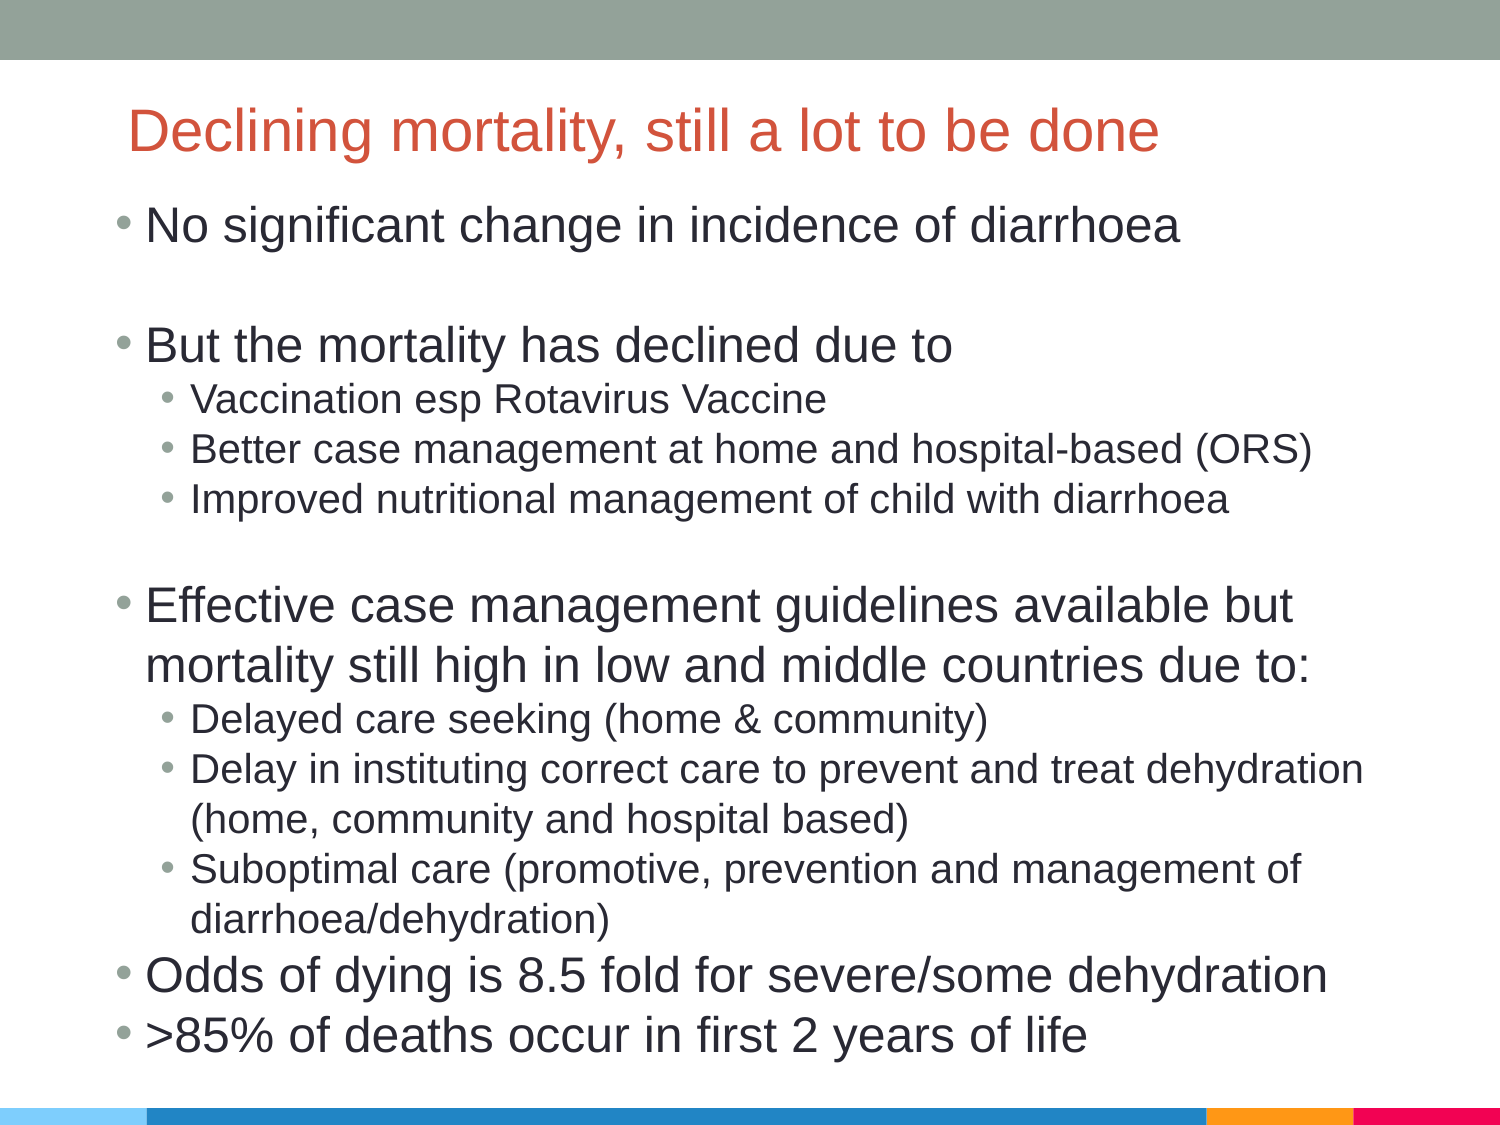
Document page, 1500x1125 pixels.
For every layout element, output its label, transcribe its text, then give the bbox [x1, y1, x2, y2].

title Declining mortality, still a lot to be done [112, 31, 1428, 179]
list No significant change in incidence of diarrhoea But the mortality has declined due to Vaccination esp Rotavirus Vaccine Better case management at home and hospital-based (ORS) Improved nutritional management of child with diarrhoea Effective case management guidelines available but mortality still high in low and middle countries due to: Delayed care seeking (home & community) Delay in instituting correct care to prevent and treat dehydration (home, community and hospital based) Suboptimal care (promotive, prevention and management of diarrhoea/dehydration) Odds of dying is 8.5 fold for severe/some dehydration >85% of deaths occur in first 2 years of life [100, 177, 1416, 1094]
